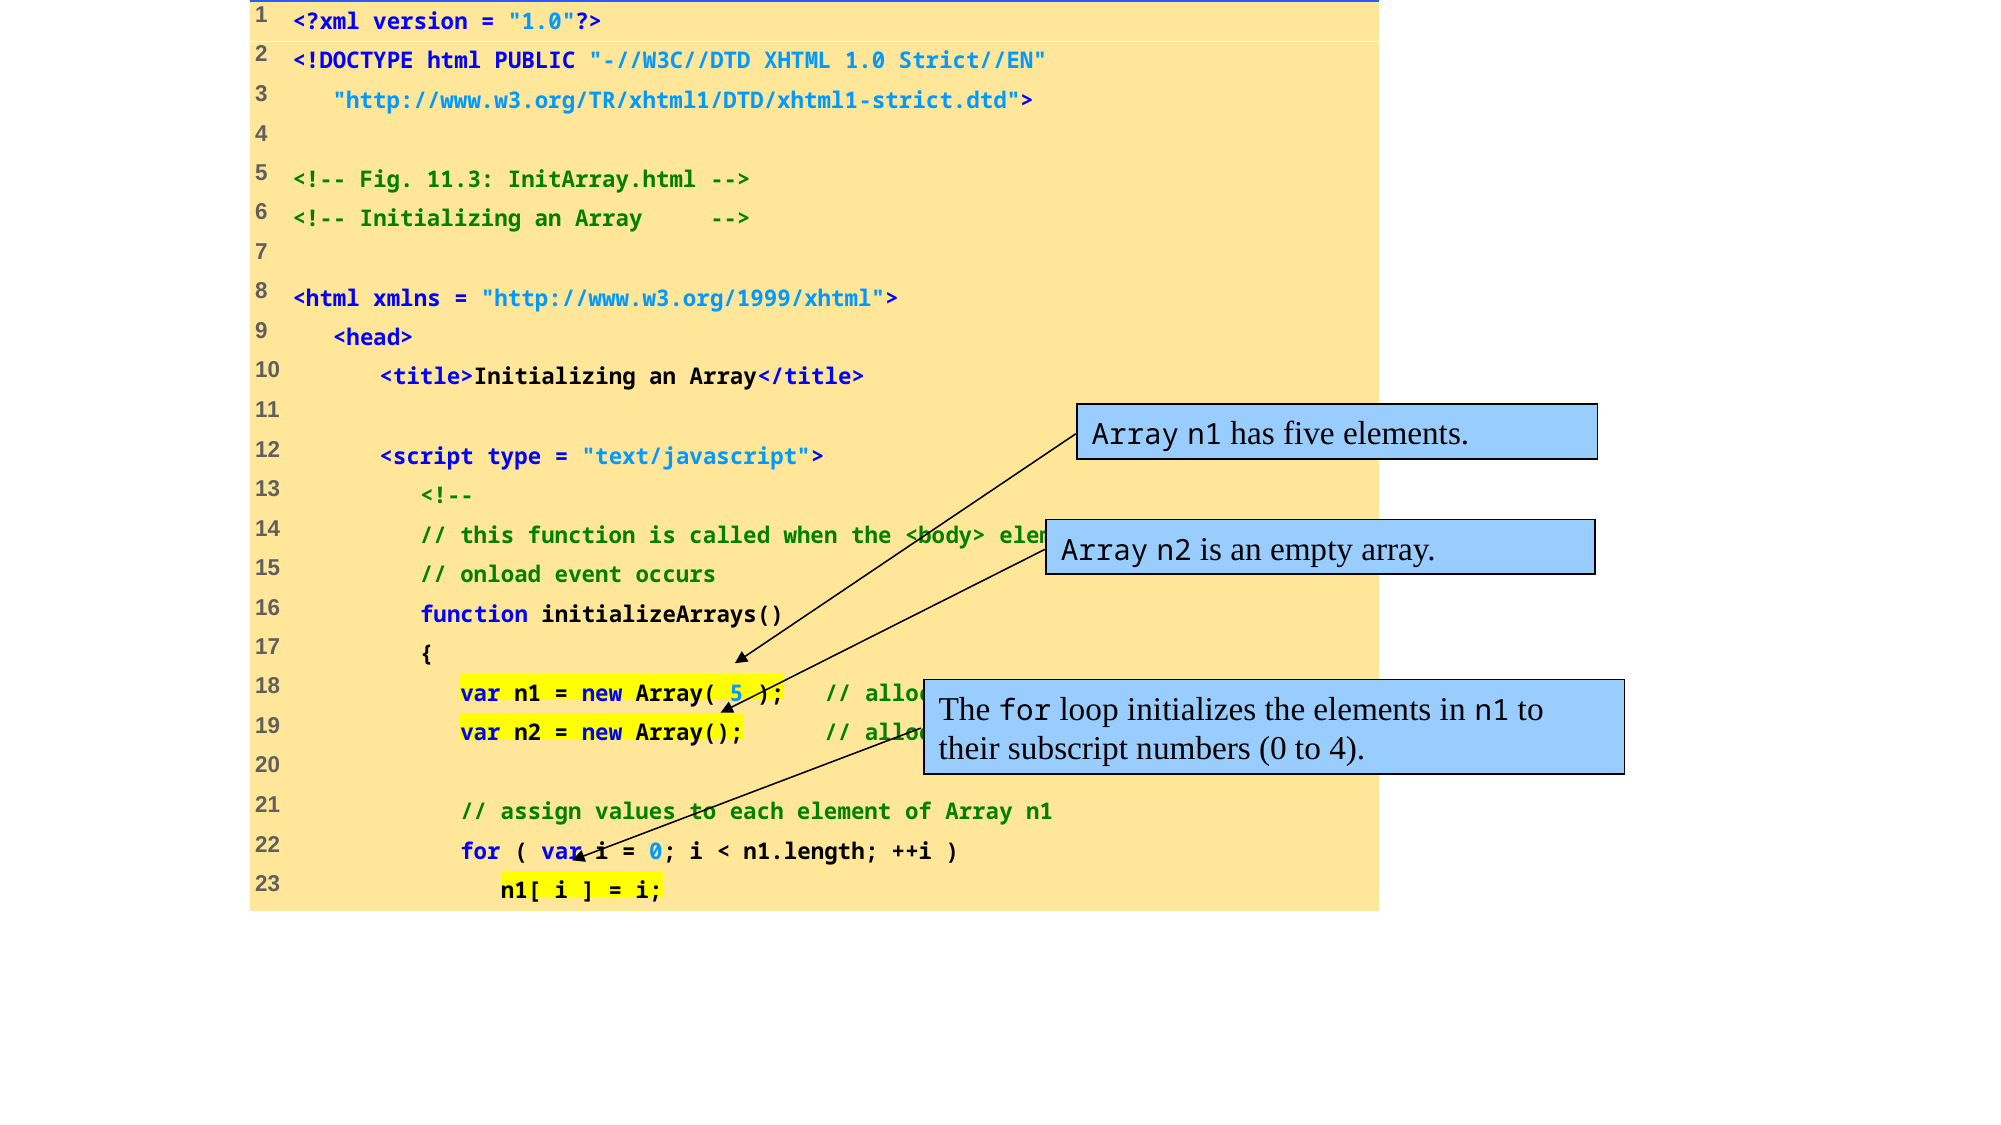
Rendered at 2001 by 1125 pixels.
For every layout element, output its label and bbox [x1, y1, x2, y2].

text_box [572, 679, 1625, 861]
text_box [720, 519, 1596, 713]
text_box [734, 404, 1598, 664]
text_box [249, 0, 1386, 940]
